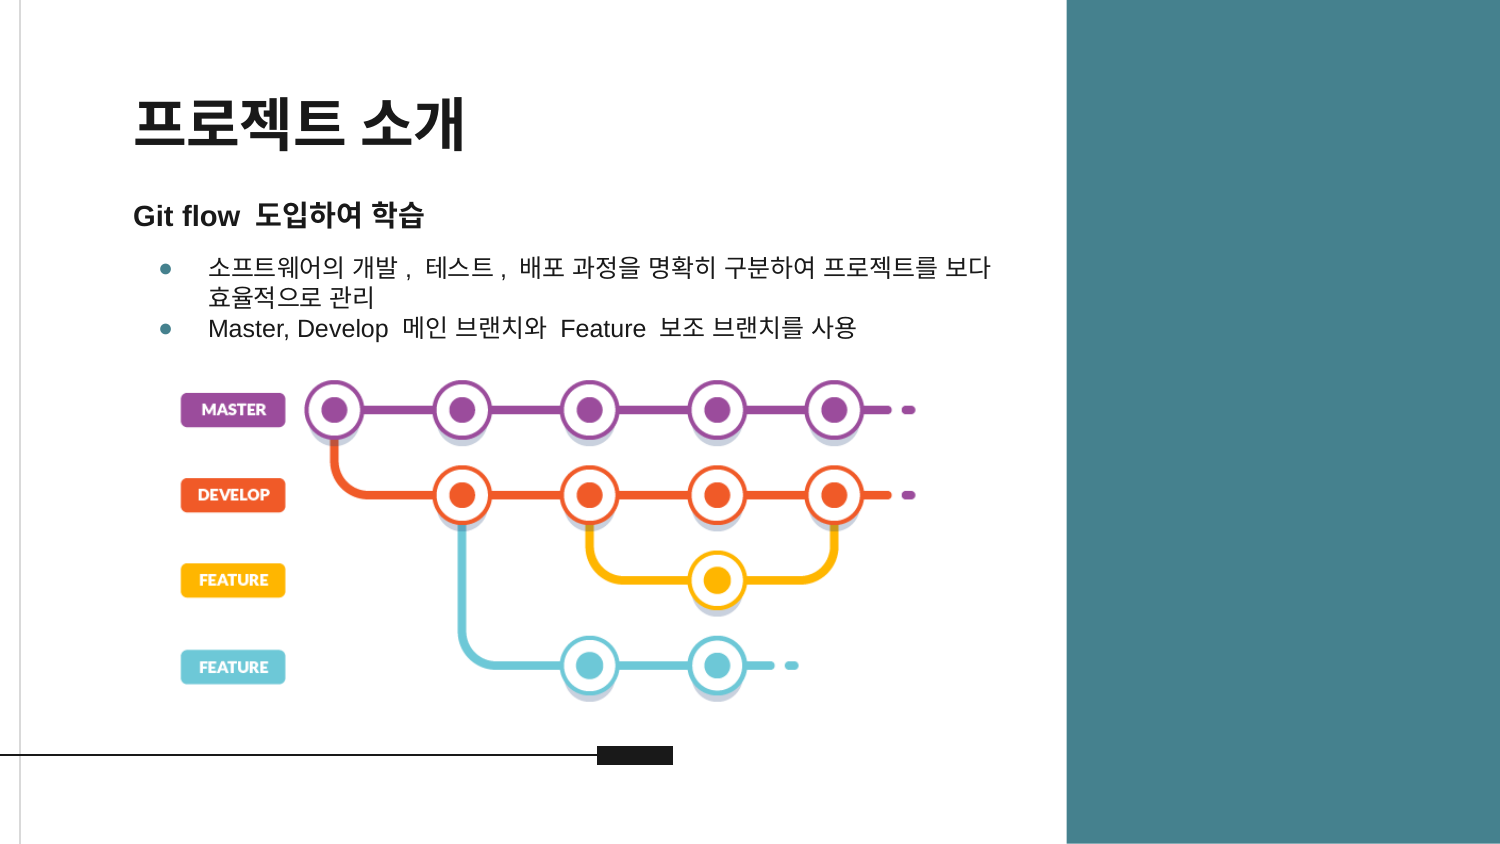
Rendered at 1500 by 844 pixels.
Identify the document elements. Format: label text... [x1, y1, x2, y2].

title 프로젝트 소개 [118, 72, 974, 167]
subtitle Git flow 도입하여 학습 소프트웨어의 개발, 테스트, 배포 과정을 명확히 구분하여 프로젝트를 보다 효율적으로 관리 Master, Develop 메인 브랜치와 Feature 보조 브랜치를 사용 [118, 181, 1048, 386]
picture [119, 373, 972, 707]
